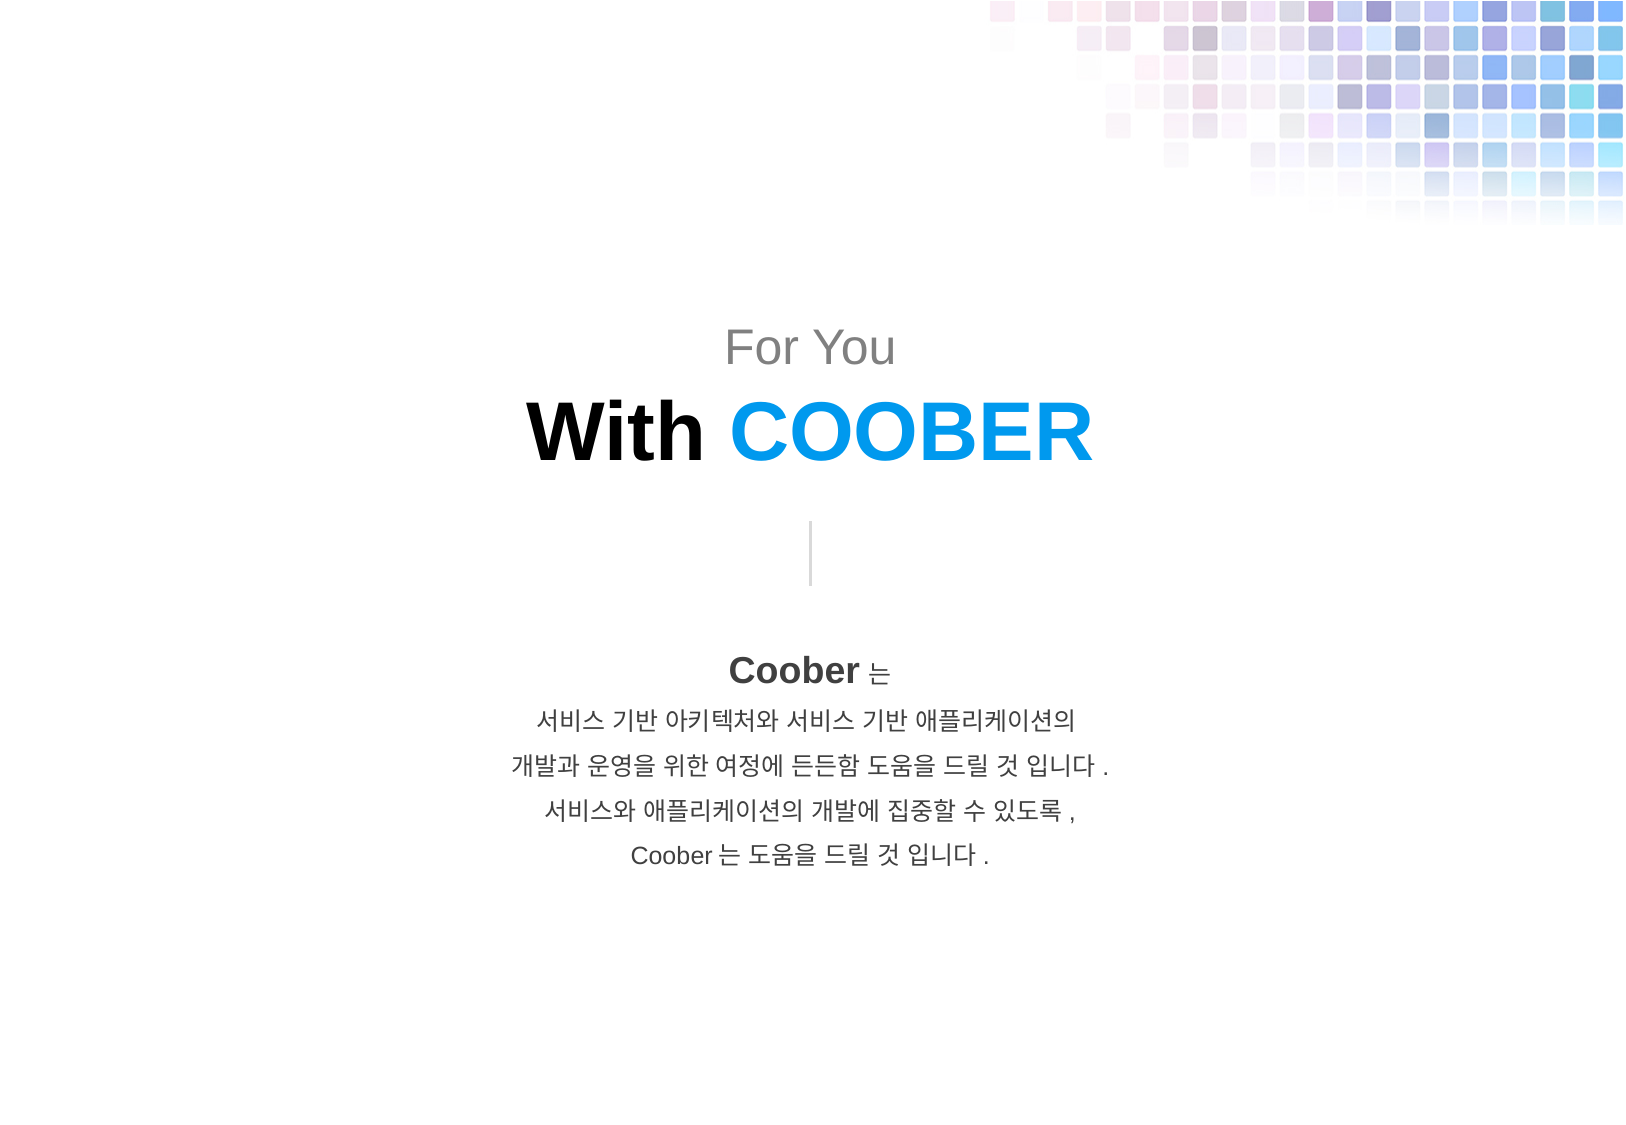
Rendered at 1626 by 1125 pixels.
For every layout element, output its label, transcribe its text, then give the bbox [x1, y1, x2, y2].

text_box Coober는 서비스 기반 아키텍처와 서비스 기반 애플리케이션의 개발과 운영을 위한 여정에 든든함 도움을 드릴 것 입니다. 서비스와 애플리케이션의 개발에 집중할 수 있도록, Coober는 도움을 드릴 것 입니다. [496, 615, 1125, 878]
text_box For You [724, 314, 897, 375]
text_box With COOBER [526, 377, 1095, 478]
picture [0, 1, 1625, 225]
